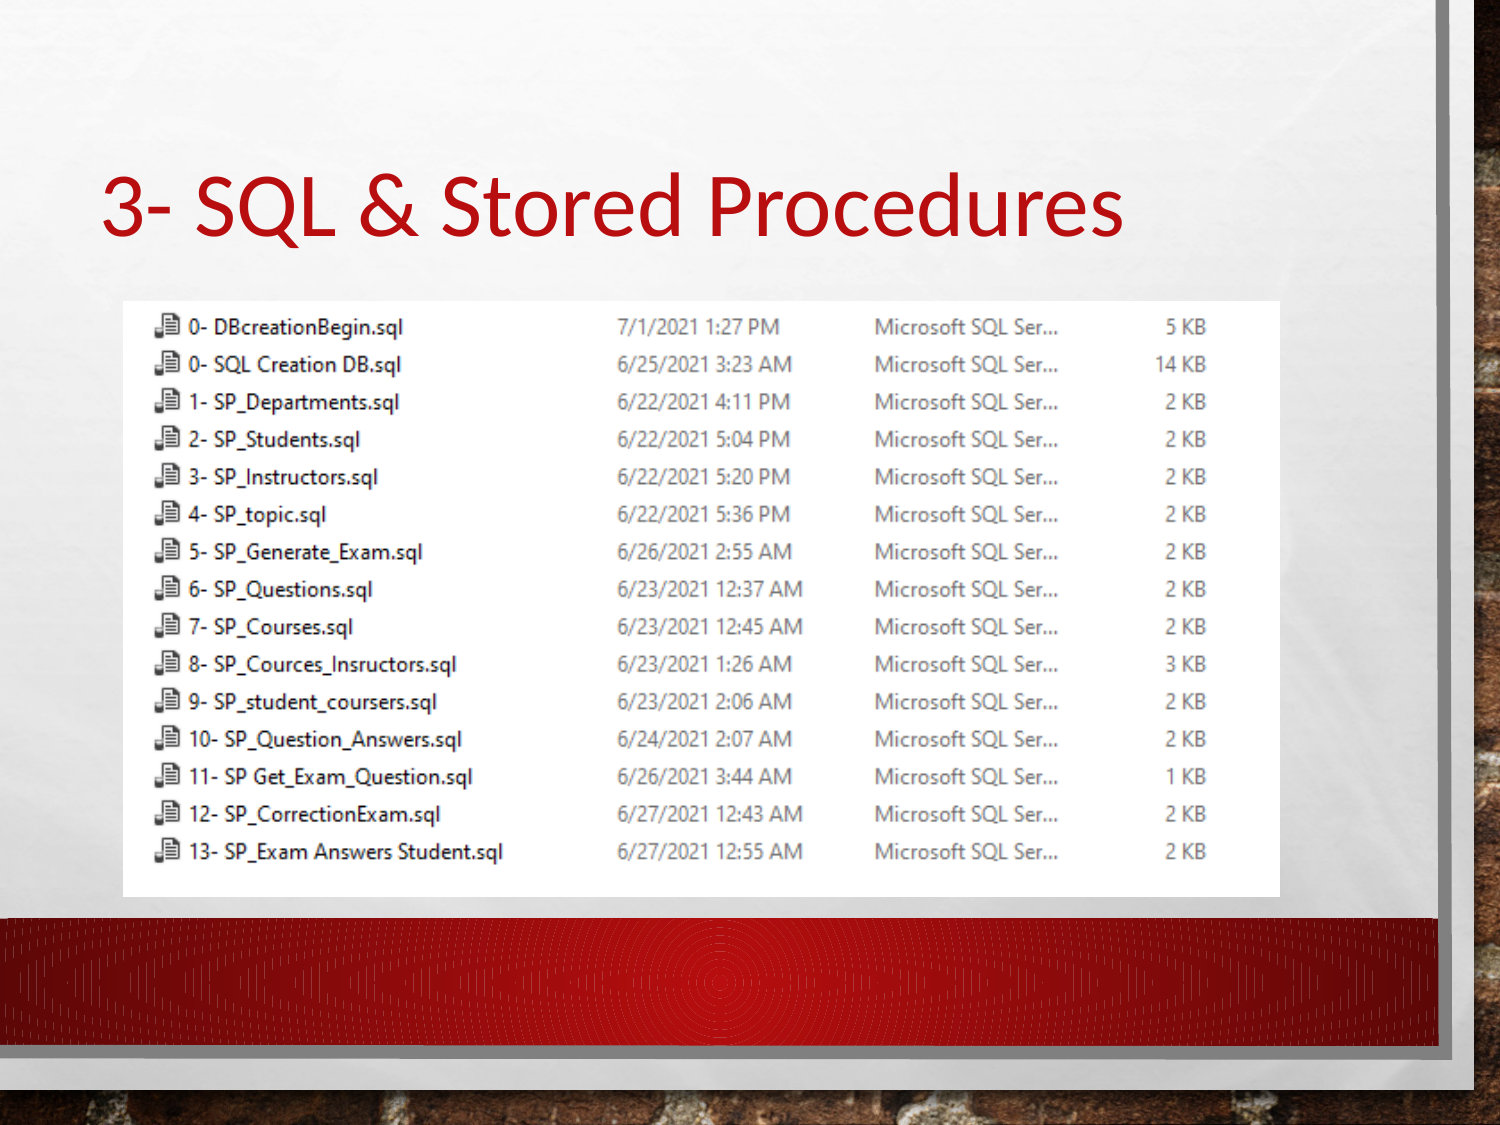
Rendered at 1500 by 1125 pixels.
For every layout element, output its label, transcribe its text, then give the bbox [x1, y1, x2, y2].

title 3- SQL & Stored Procedures [84, 112, 1364, 302]
picture [123, 300, 1280, 898]
picture [0, 0, 1500, 1125]
